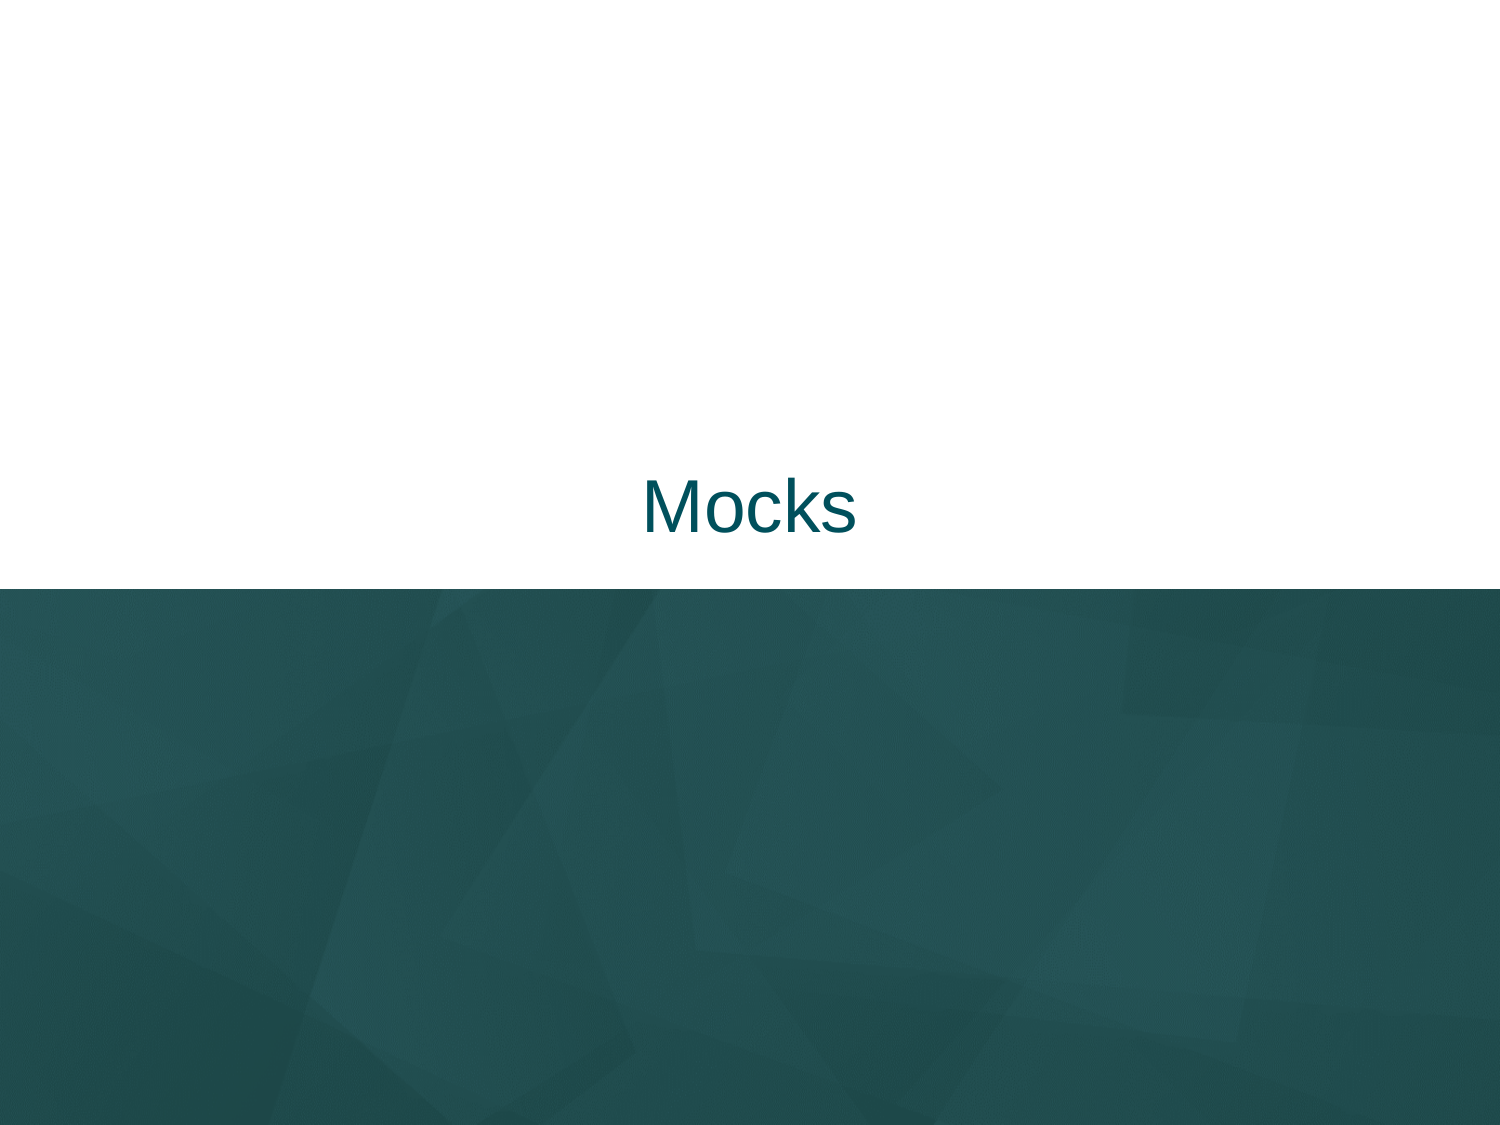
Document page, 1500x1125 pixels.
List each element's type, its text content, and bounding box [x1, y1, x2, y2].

picture [0, 589, 1500, 1125]
title Mocks [64, 426, 1435, 590]
